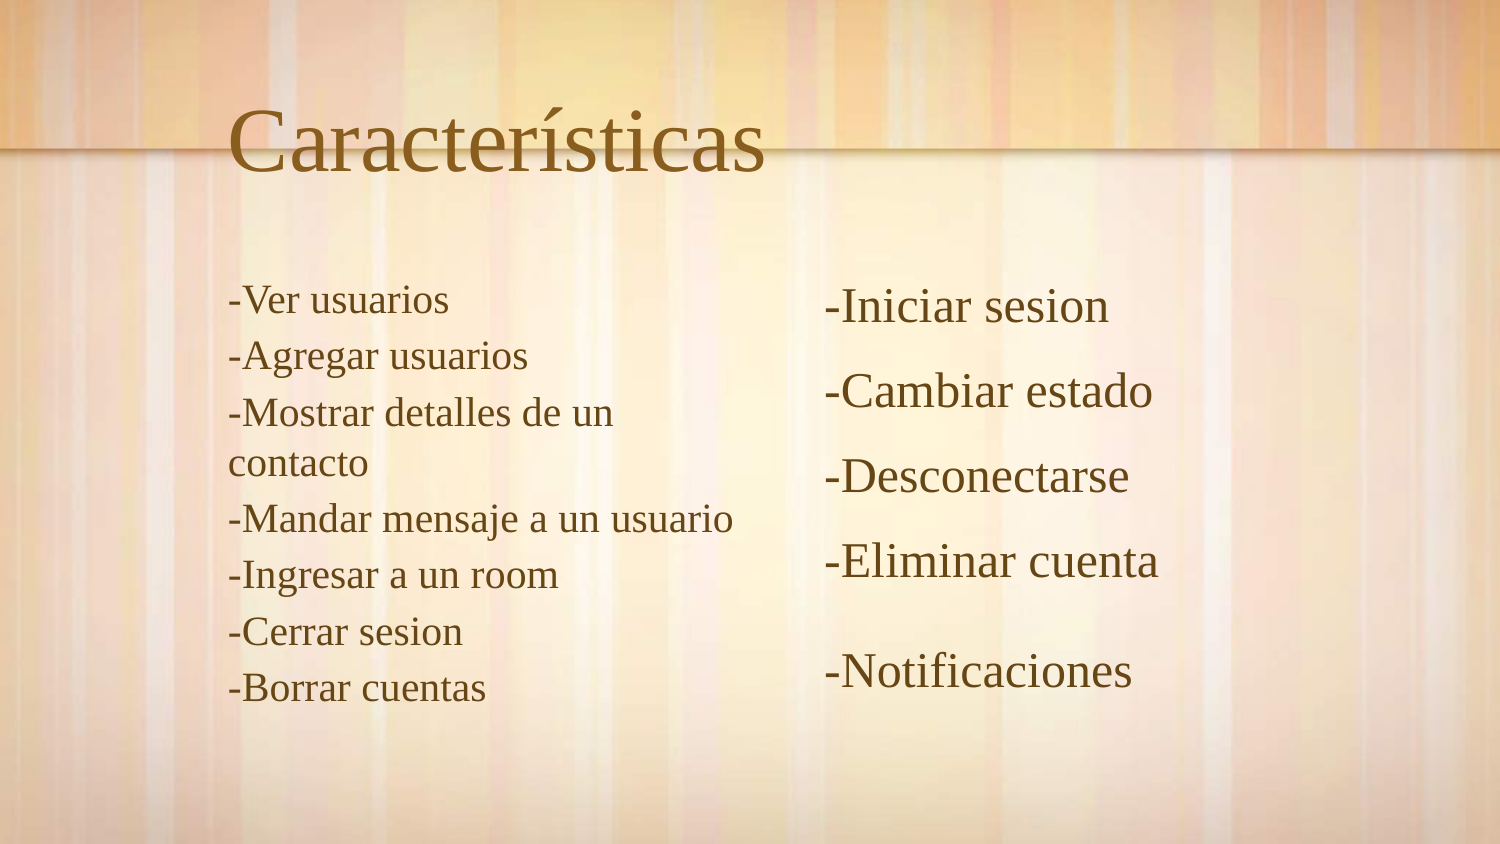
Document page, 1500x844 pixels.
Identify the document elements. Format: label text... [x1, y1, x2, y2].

list -Iniciar sesion -Cambiar estado -Desconectarse -Eliminar cuenta -Notificaciones [809, 257, 1368, 735]
list -Ver usuarios -Agregar usuarios -Mostrar detalles de un contacto -Mandar mensaje a un usuario -Ingresar a un room -Cerrar sesion -Borrar cuentas [212, 257, 772, 735]
title Características [212, 64, 1368, 215]
picture [0, 0, 1500, 844]
